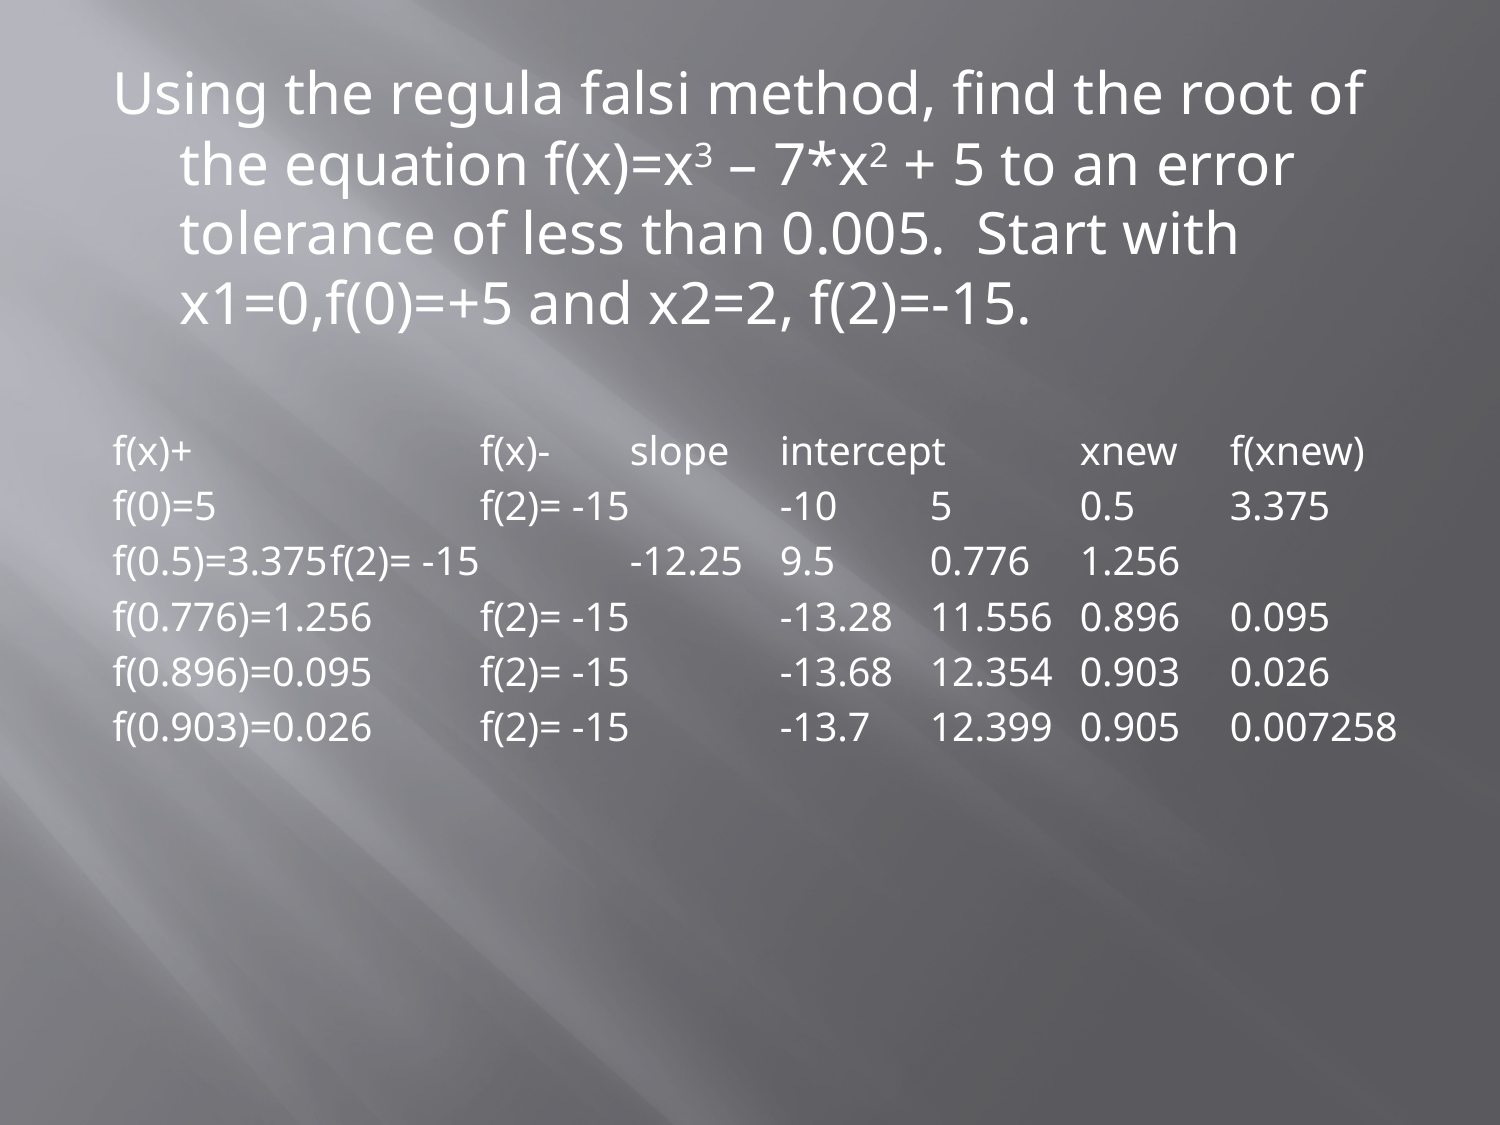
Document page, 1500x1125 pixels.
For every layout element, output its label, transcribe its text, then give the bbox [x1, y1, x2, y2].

list Using the regula falsi method, find the root of the equation f(x)=x3 – 7*x2 + 5 to an error tolerance of less than 0.005. Start with x1=0,f(0)=+5 and x2=2, f(2)=-15. f(x)+ f(x)- slope intercept xnew f(xnew) f(0)=5 f(2)= -15 -10 5 0.5 3.375 f(0.5)=3.375 f(2)= -15 -12.25 9.5 0.776 1.256 f(0.776)=1.256 f(2)= -15 -13.28 11.556 0.896 0.095 f(0.896)=0.095 f(2)= -15 -13.68 12.354 0.903 0.026 f(0.903)=0.026 f(2)= -15 -13.7 12.399 0.905 0.007258 [75, 49, 1425, 1005]
